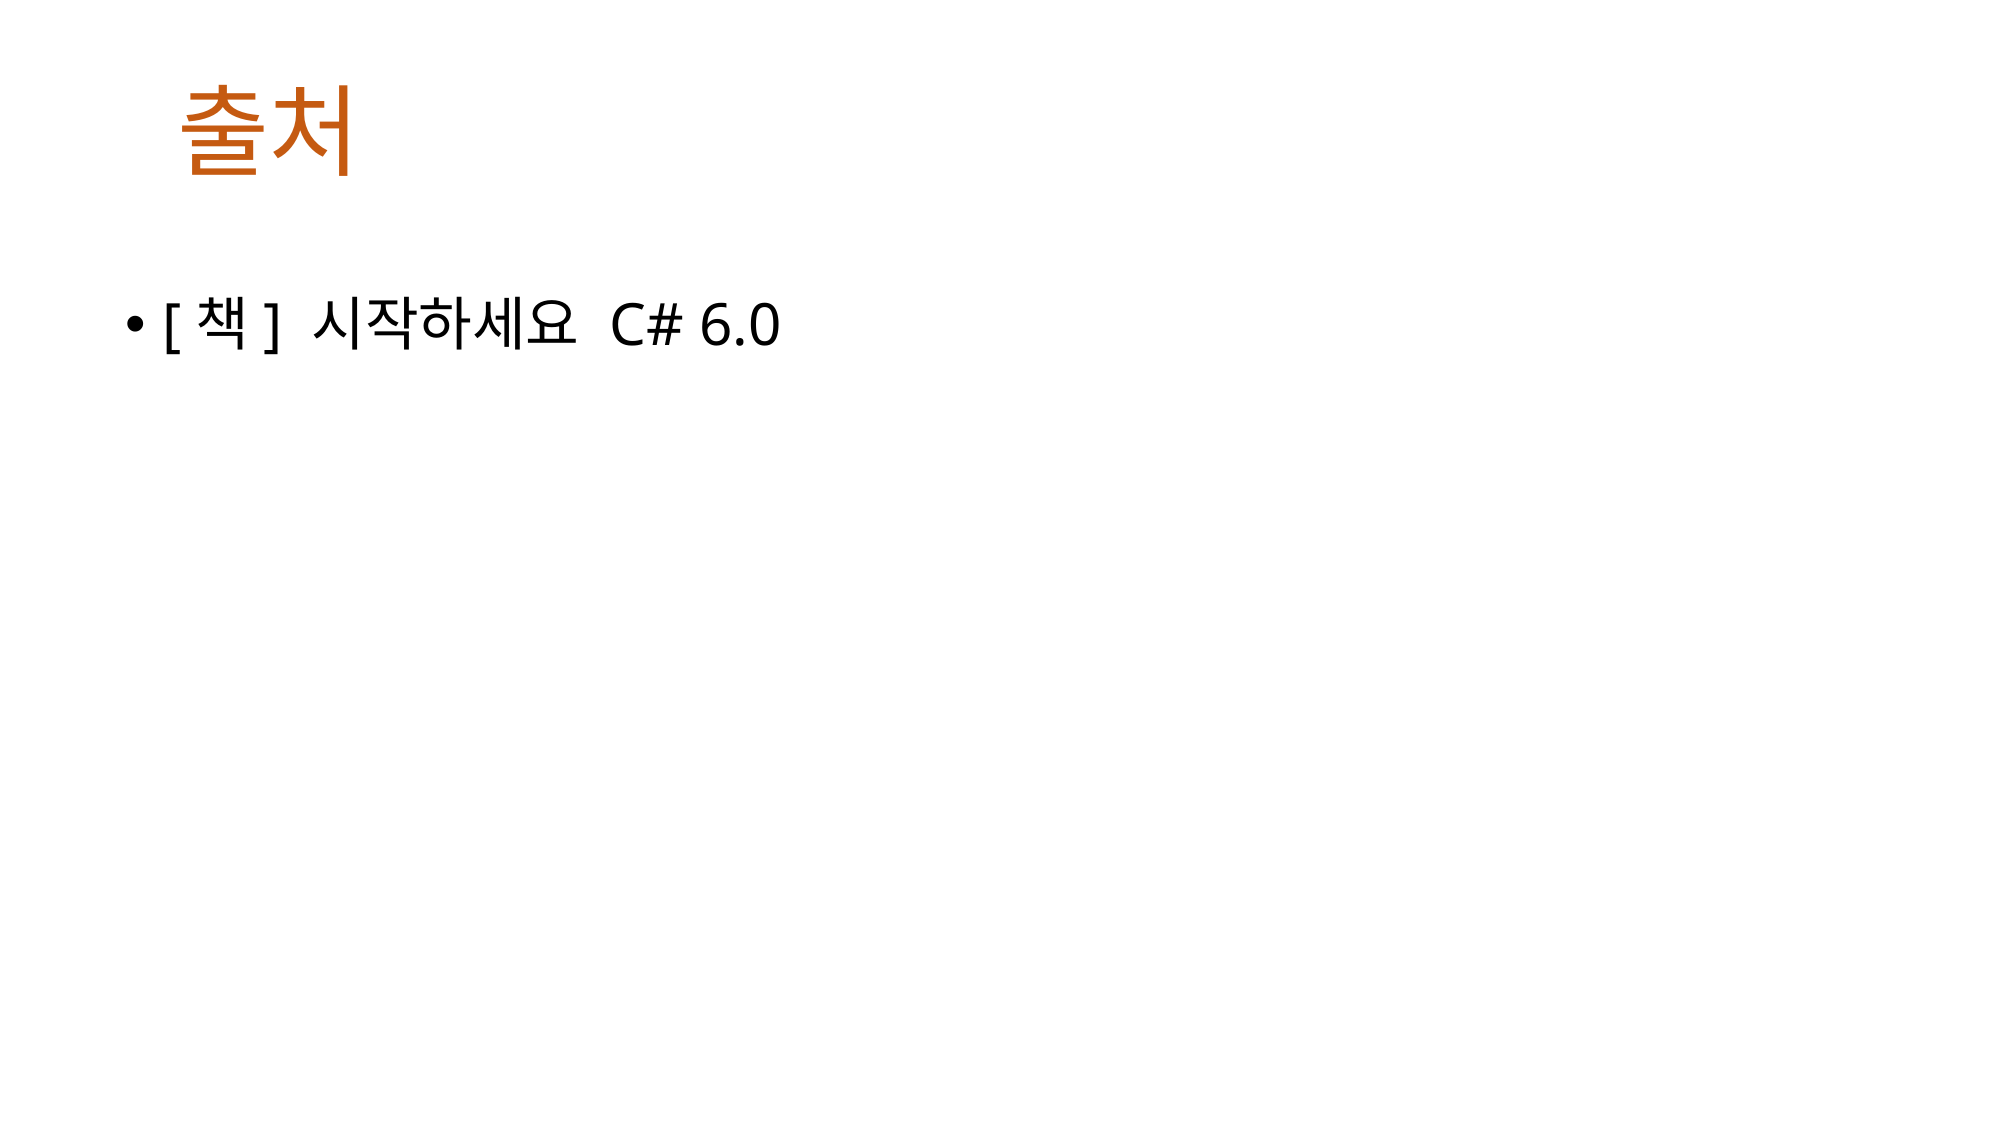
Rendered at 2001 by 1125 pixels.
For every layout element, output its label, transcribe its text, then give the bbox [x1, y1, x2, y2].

list 출처 [책] 시작하세요 C# 6.0 [110, 75, 1890, 1050]
